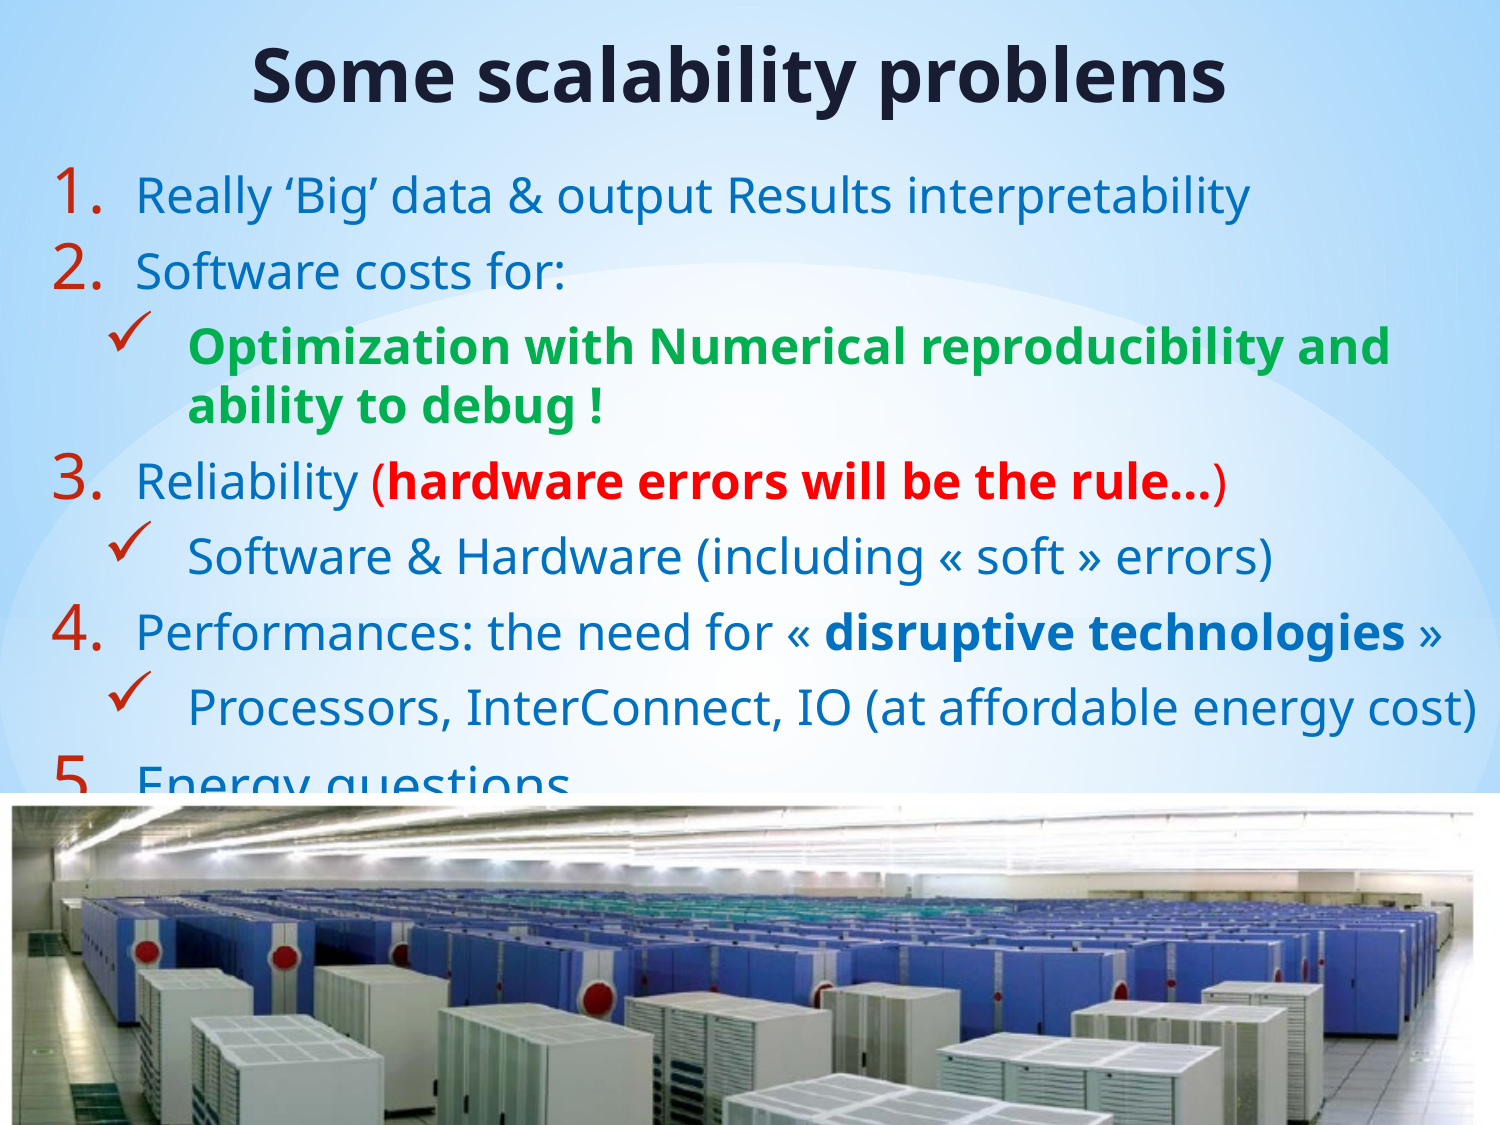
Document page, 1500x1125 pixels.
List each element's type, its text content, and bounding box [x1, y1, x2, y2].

title Some scalability problems [0, 19, 1500, 207]
list Really ‘Big’ data & output Results interpretability Software costs for: Optimization with Numerical reproducibility and ability to debug ! Reliability (hardware errors will be the rule…) Software & Hardware (including « soft » errors) Performances: the need for « disruptive technologies » Processors, InterConnect, IO (at affordable energy cost) Energy questions [29, 156, 1500, 792]
picture [0, 793, 1500, 1125]
